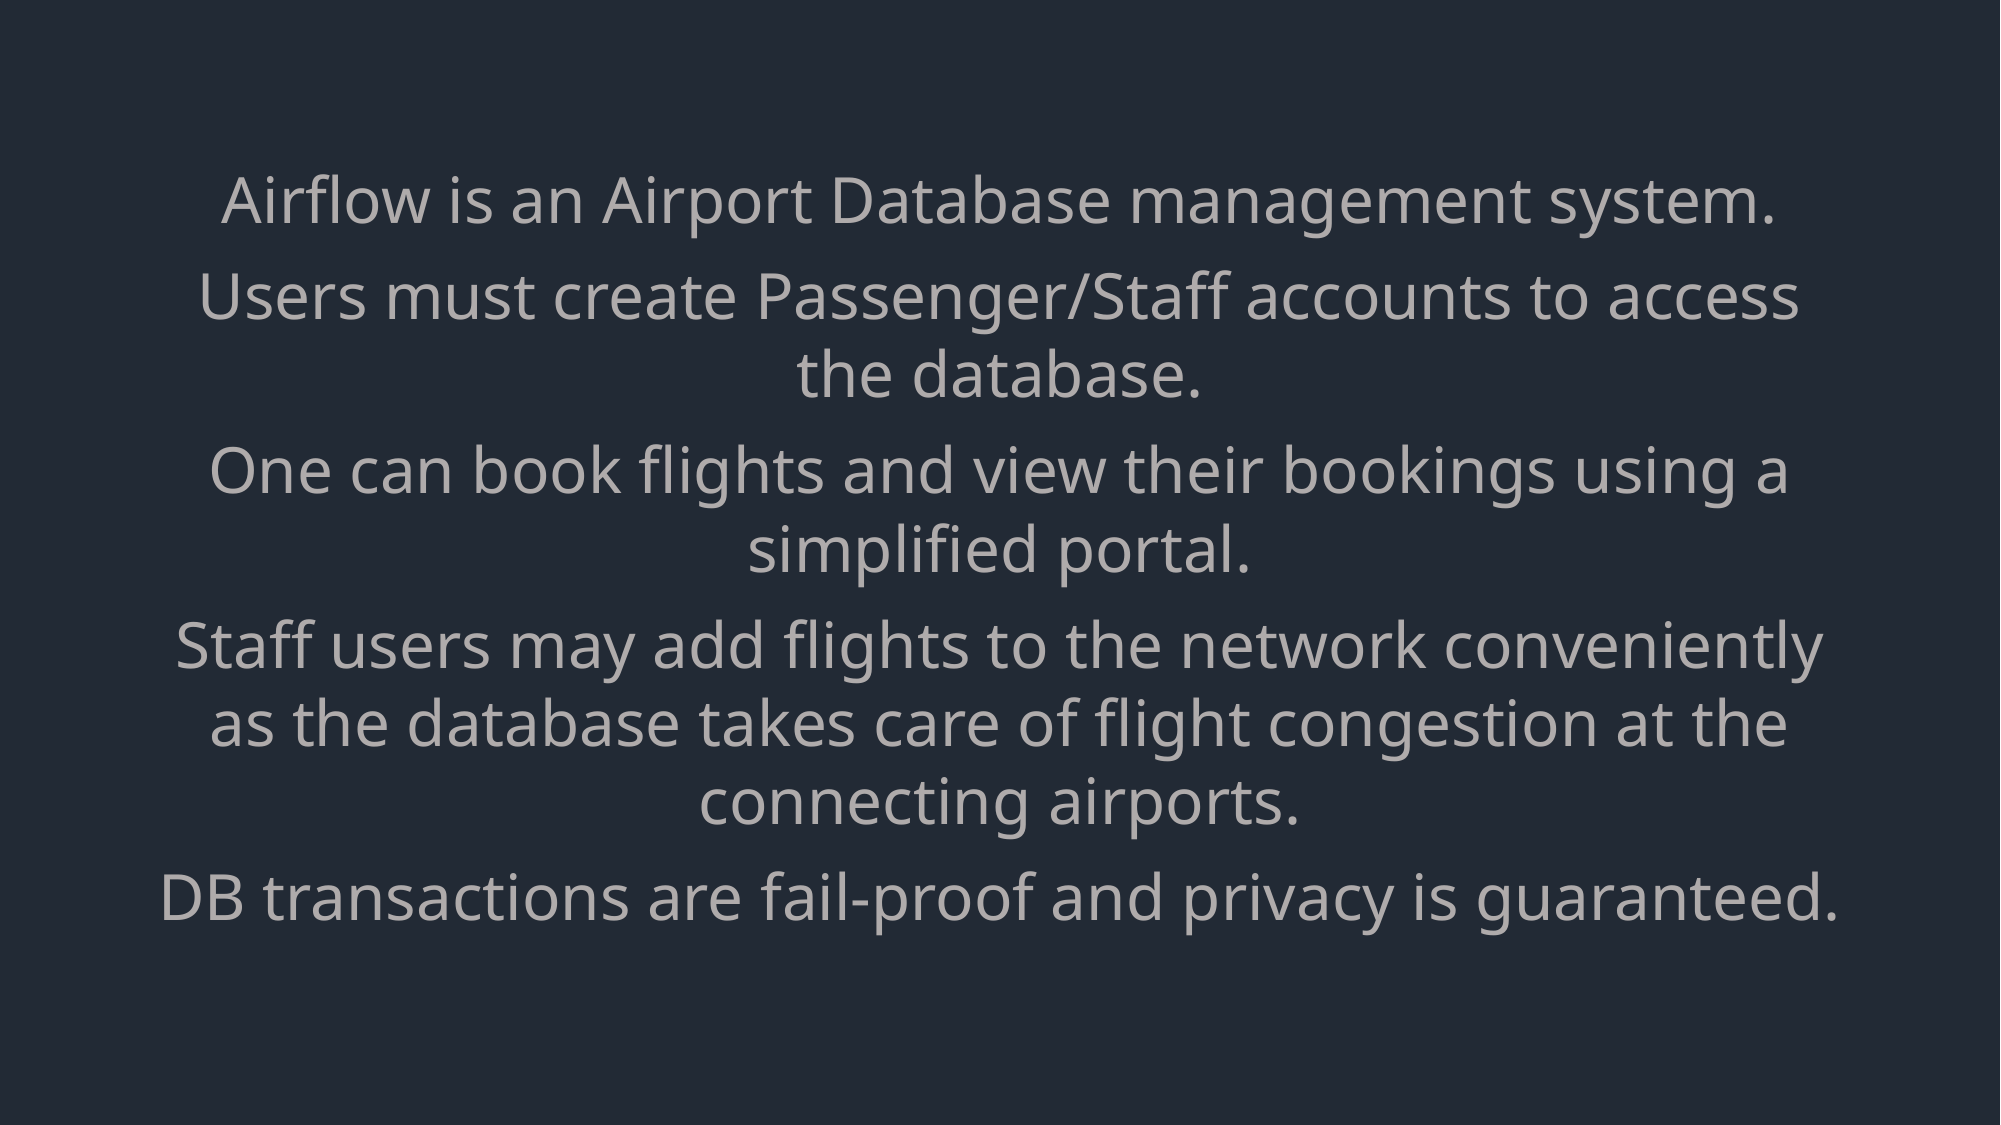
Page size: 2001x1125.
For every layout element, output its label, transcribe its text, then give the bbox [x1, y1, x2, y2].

list Airflow is an Airport Database management system. Users must create Passenger/Staff accounts to access the database. One can book flights and view their bookings using a simplified portal. Staff users may add flights to the network conveniently as the database takes care of flight congestion at the connecting airports. DB transactions are fail-proof and privacy is guaranteed. [137, 153, 1863, 1014]
